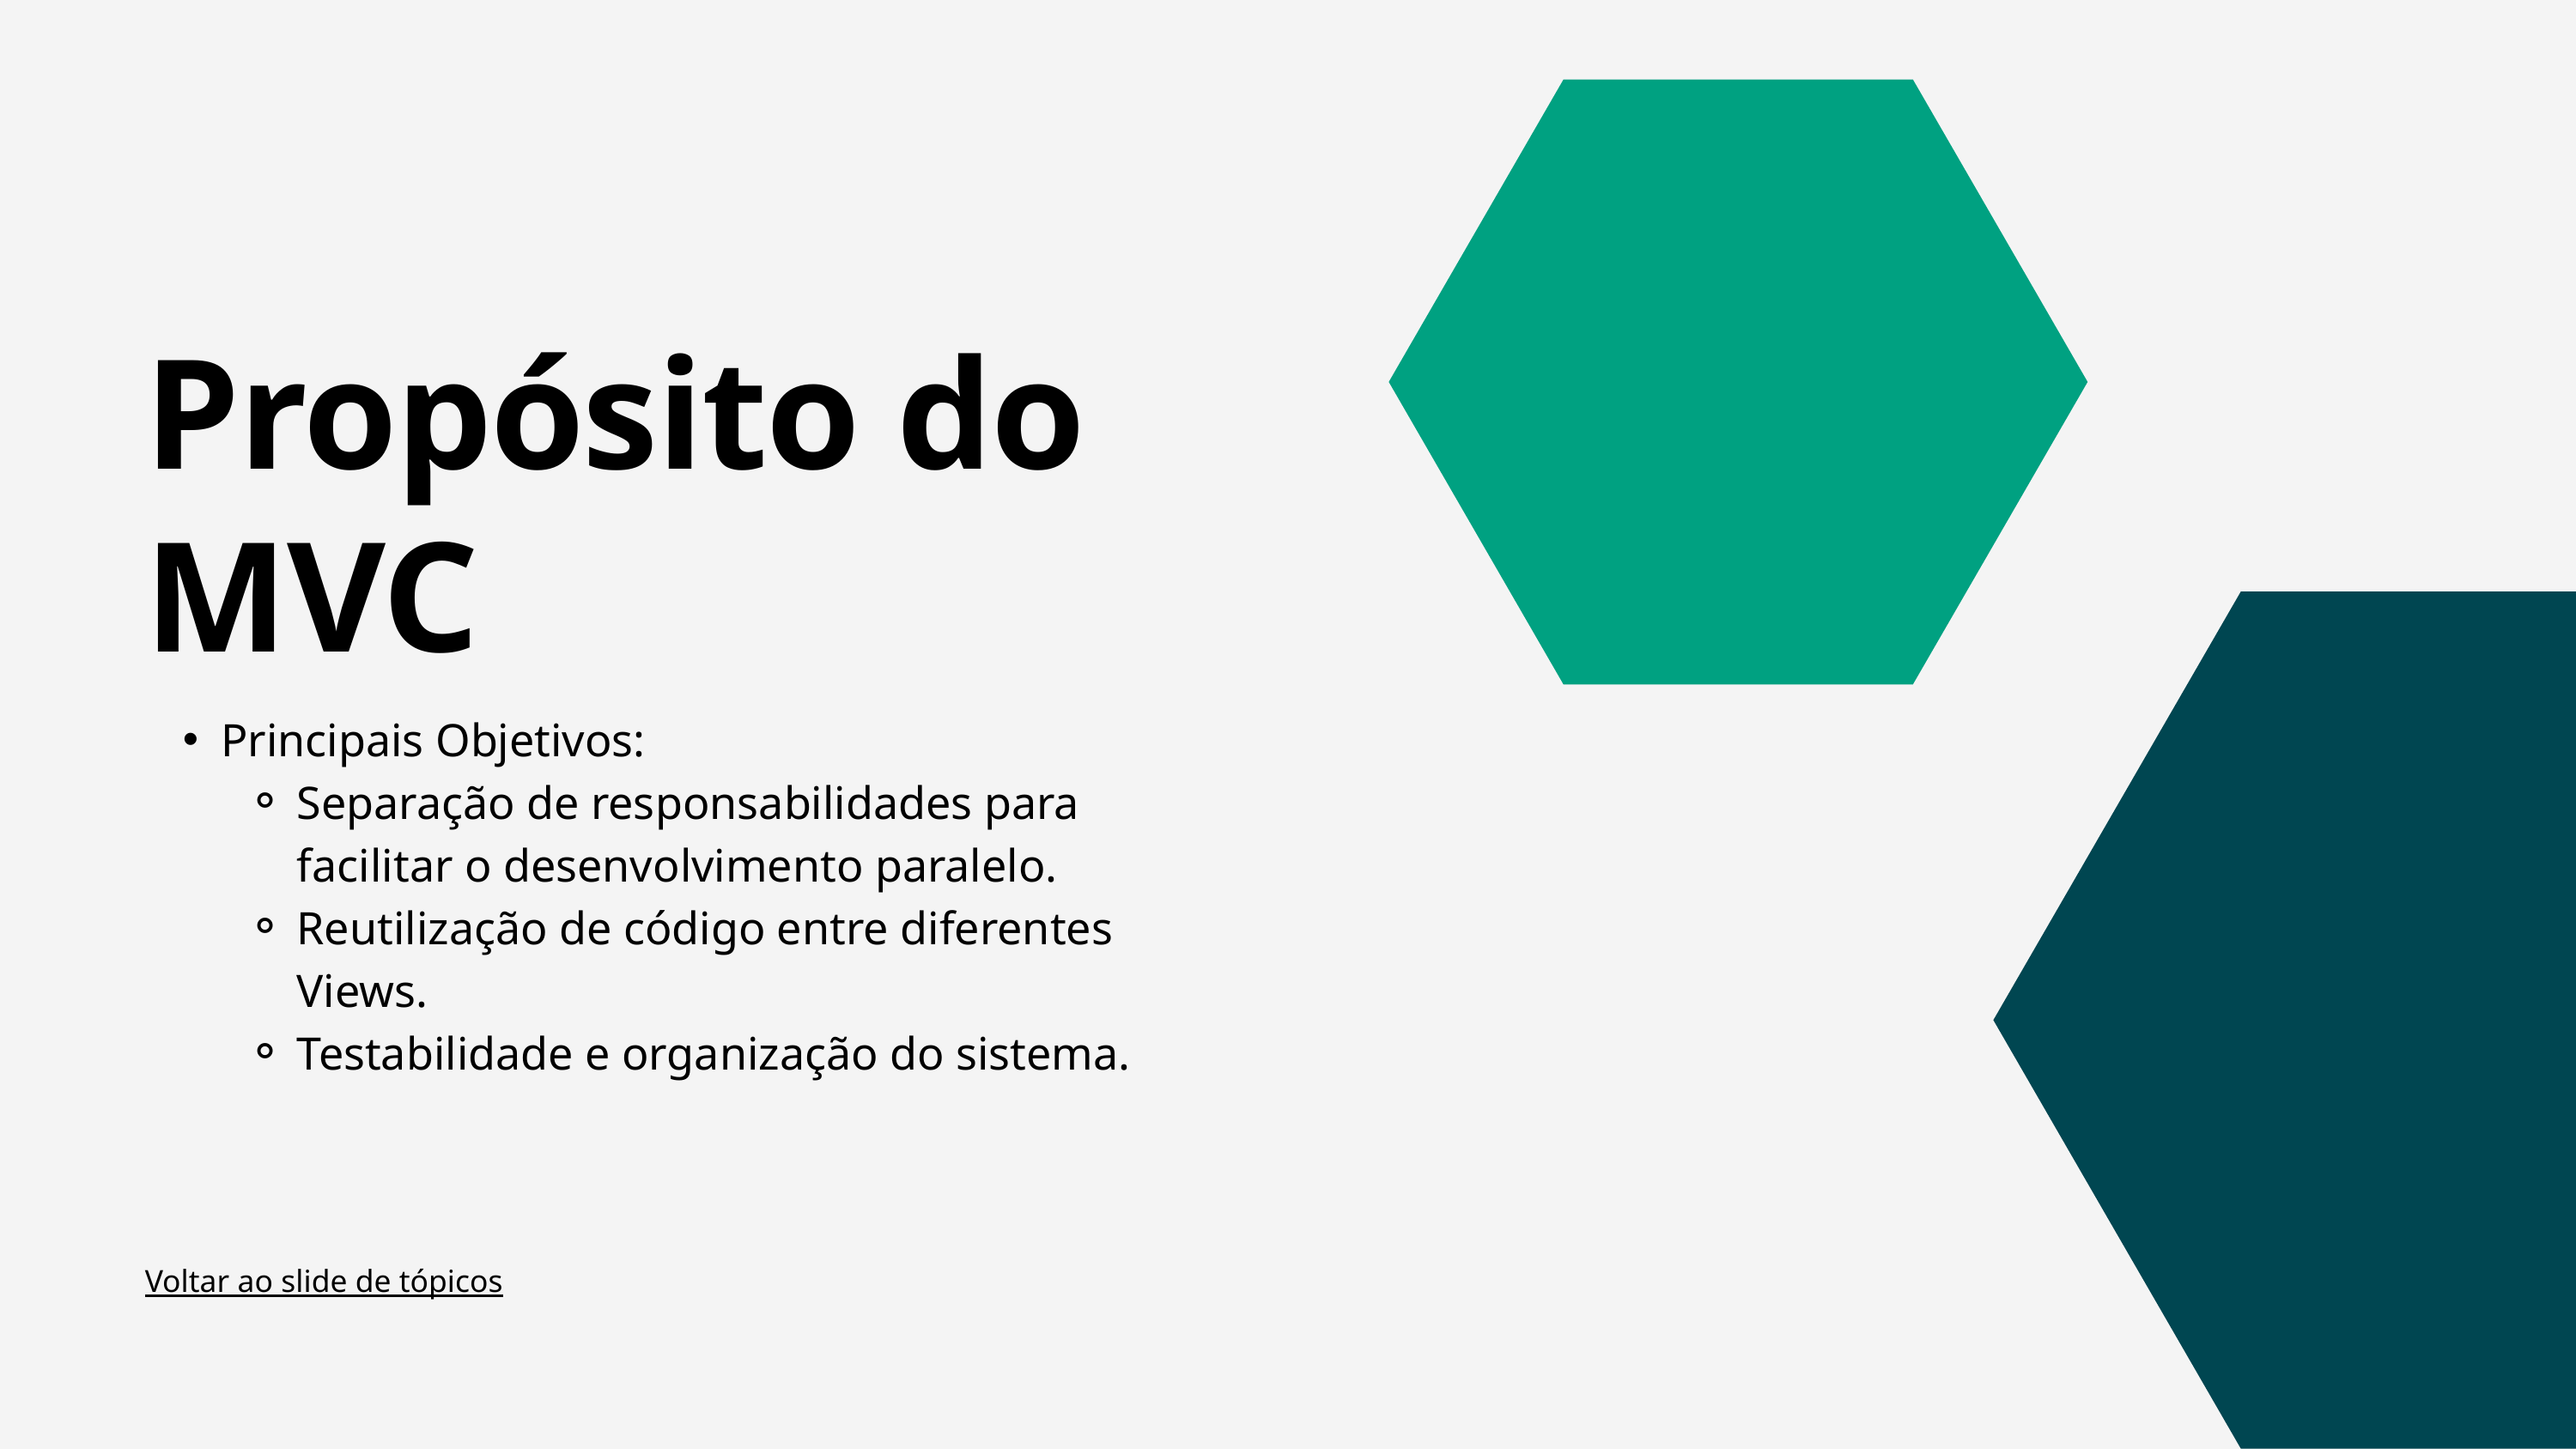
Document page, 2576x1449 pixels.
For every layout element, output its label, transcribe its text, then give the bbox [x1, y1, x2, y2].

text_box Voltar ao slide de tópicos [144, 1255, 882, 1299]
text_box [1993, 591, 2576, 1449]
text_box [144, 317, 1302, 1132]
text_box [1388, 79, 2088, 685]
